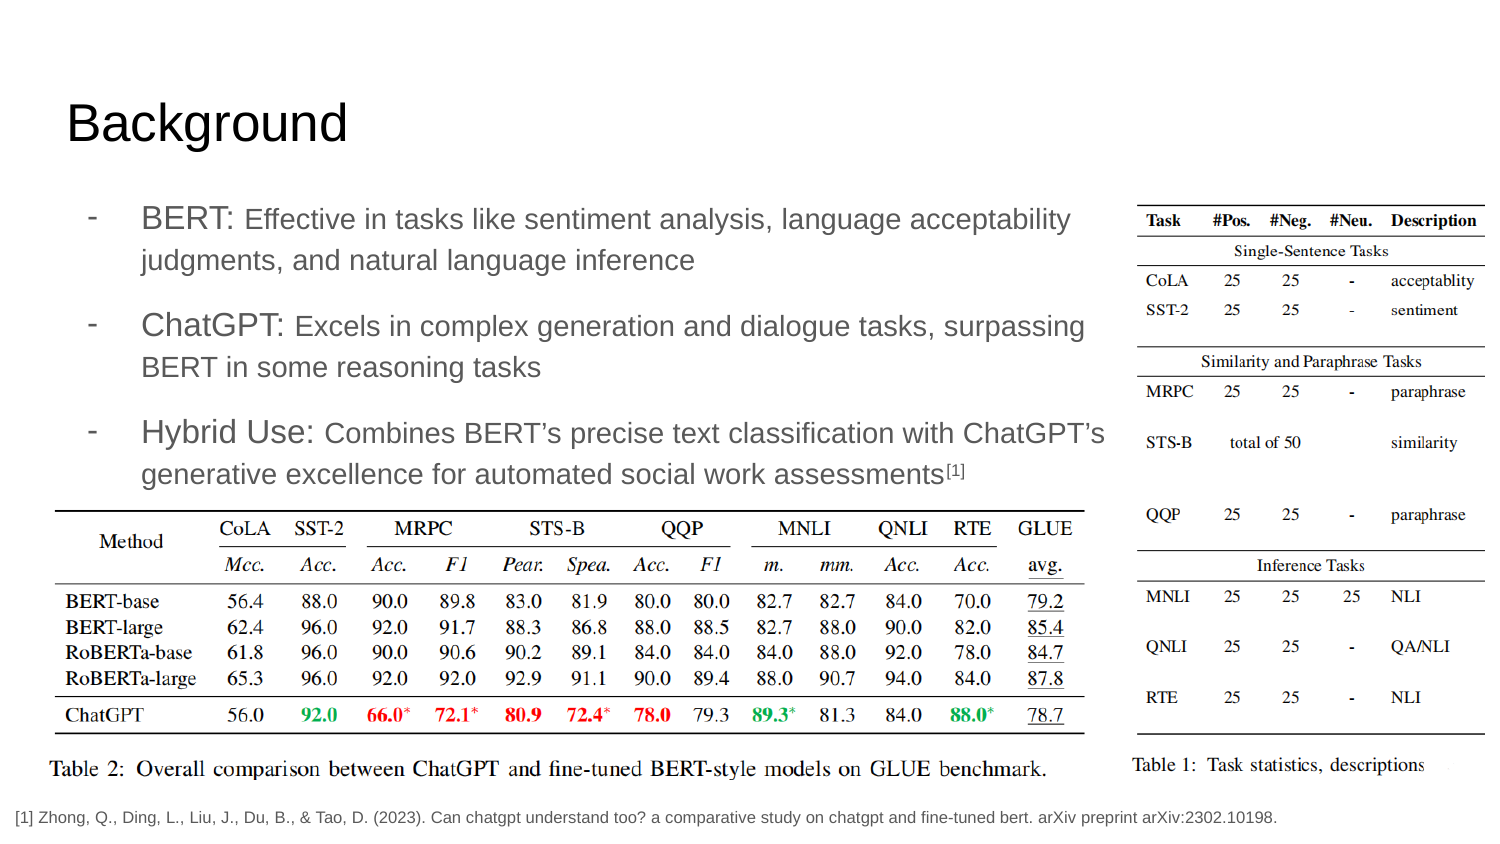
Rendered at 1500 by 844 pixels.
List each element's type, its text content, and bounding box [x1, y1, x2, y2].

text_box [1] Zhong, Q., Ding, L., Liu, J., Du, B., & Tao, D. (2023). Can chatgpt understand too? a comparative study on chatgpt and fine-tuned bert. arXiv preprint arXiv:2302.10198. [0, 792, 1500, 839]
list BERT: Effective in tasks like sentiment analysis, language acceptability judgments, and natural language inference ChatGPT: Excels in complex generation and dialogue tasks, surpassing BERT in some reasoning tasks Hybrid Use: Combines BERT’s precise text classification with ChatGPT’s generative excellence for automated social work assessments[1] [51, 175, 1126, 792]
title Background [51, 72, 1449, 167]
picture [1117, 194, 1485, 780]
picture [40, 499, 1104, 780]
